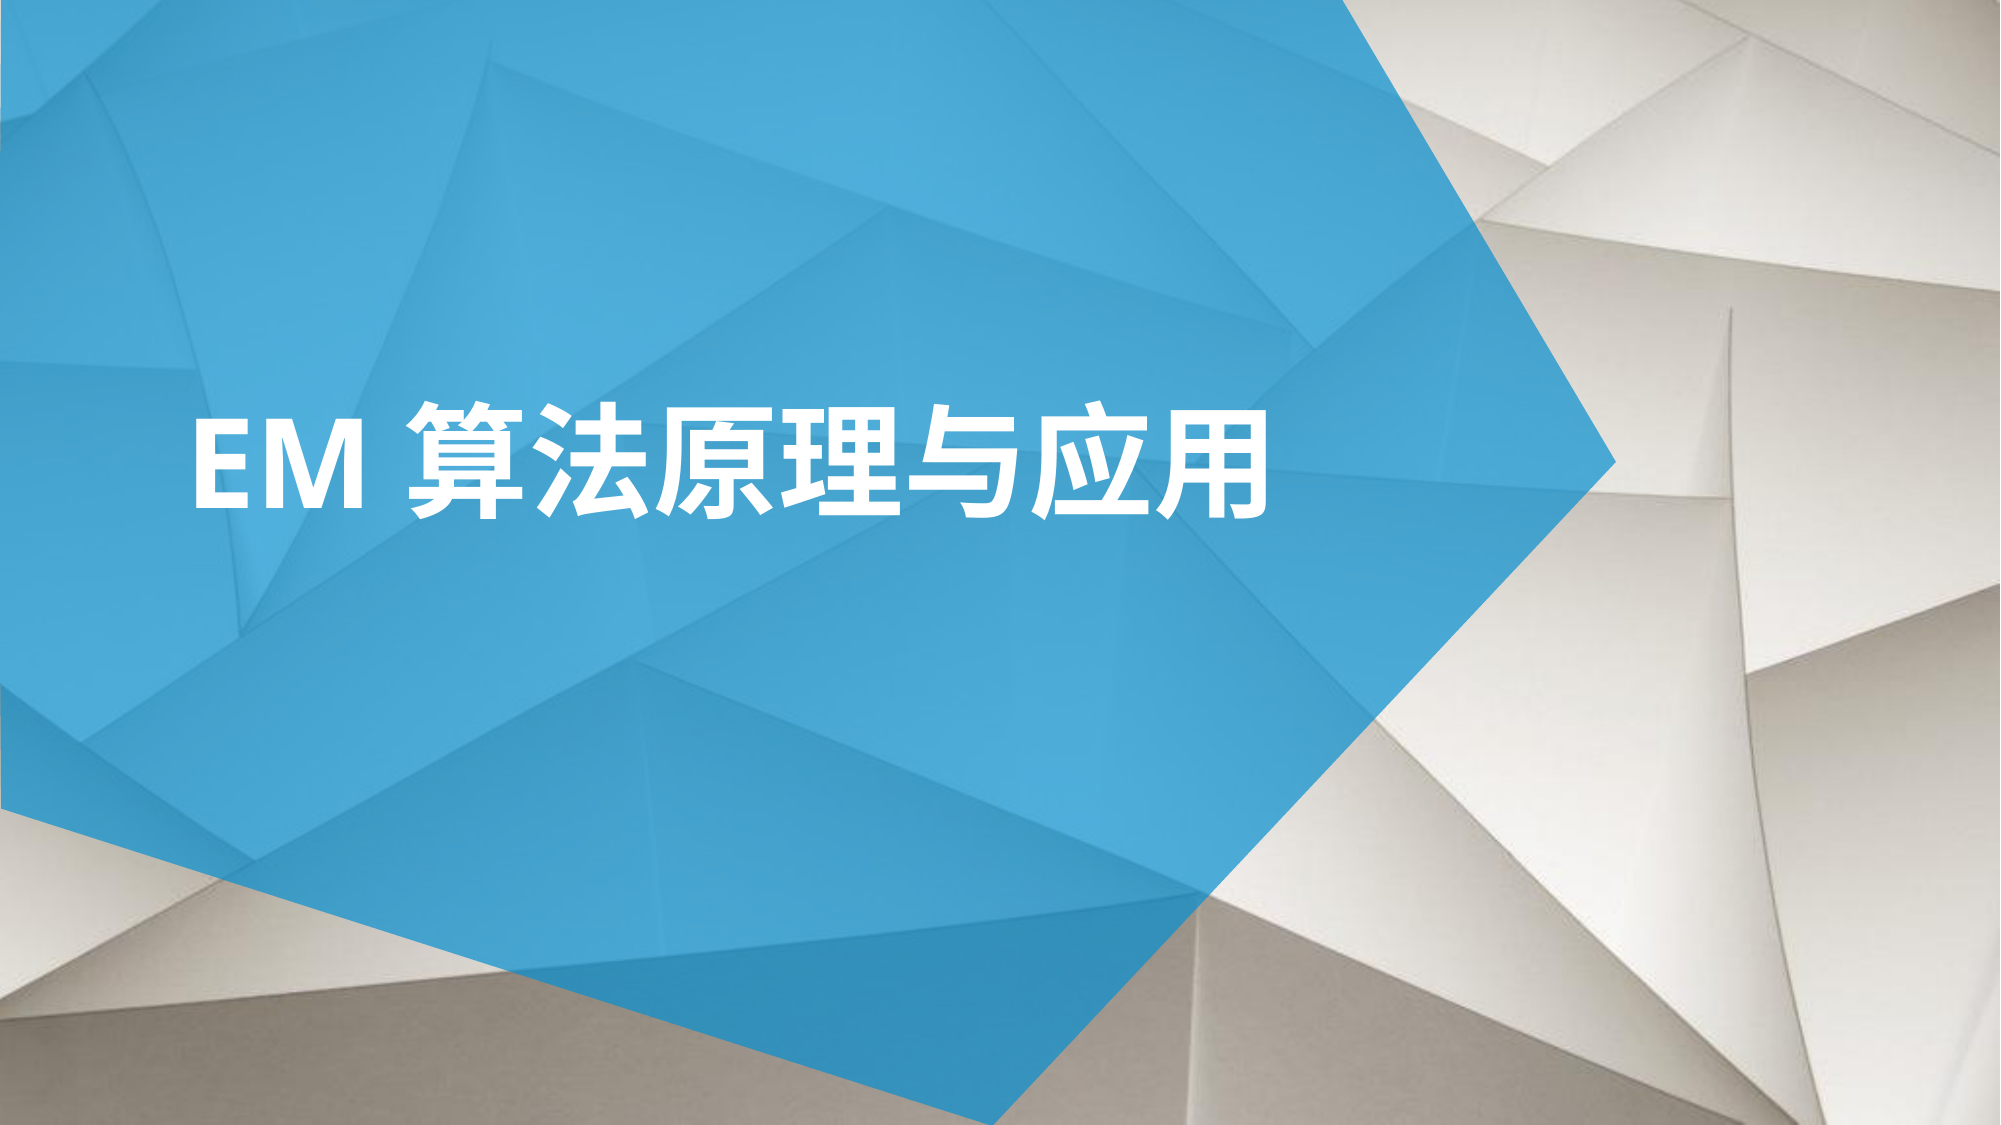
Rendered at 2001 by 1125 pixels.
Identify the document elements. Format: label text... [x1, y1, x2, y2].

picture [0, 0, 2000, 1125]
title EM算法原理与应用 [51, 299, 1413, 544]
